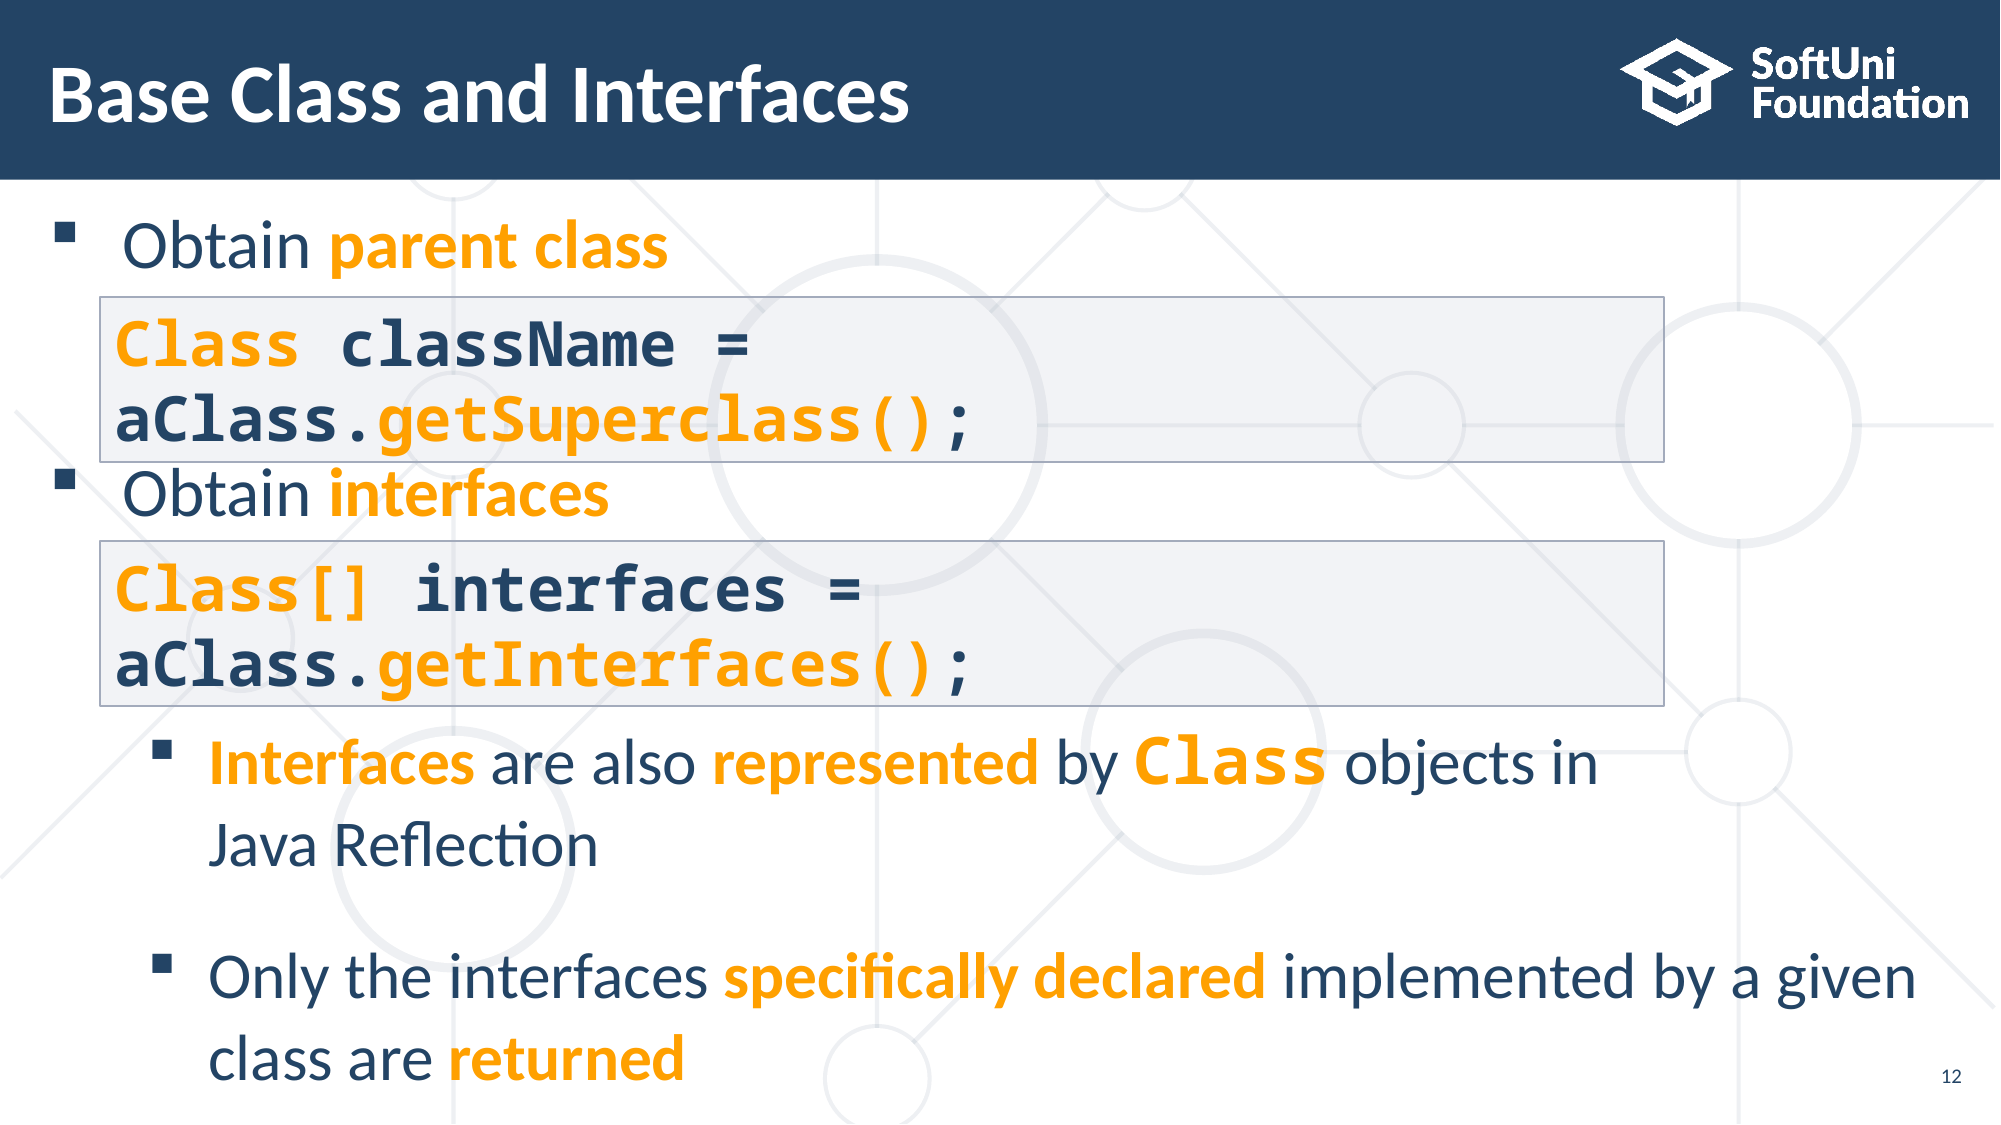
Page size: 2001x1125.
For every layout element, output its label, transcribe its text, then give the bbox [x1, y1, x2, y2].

slide_number 12 [1897, 1049, 1968, 1101]
picture [1619, 38, 1968, 126]
text_box Class className = aClass.getSuperclass(); [99, 297, 1664, 462]
list Obtain parent class Obtain interfaces Interfaces are also represented by Class objects in Java Reflection Only the interfaces specifically declared implemented by a given class are returned [31, 188, 2000, 1103]
title Base Class and Interfaces [31, 16, 1591, 162]
text_box Class[] interfaces = aClass.getInterfaces(); [99, 541, 1664, 706]
